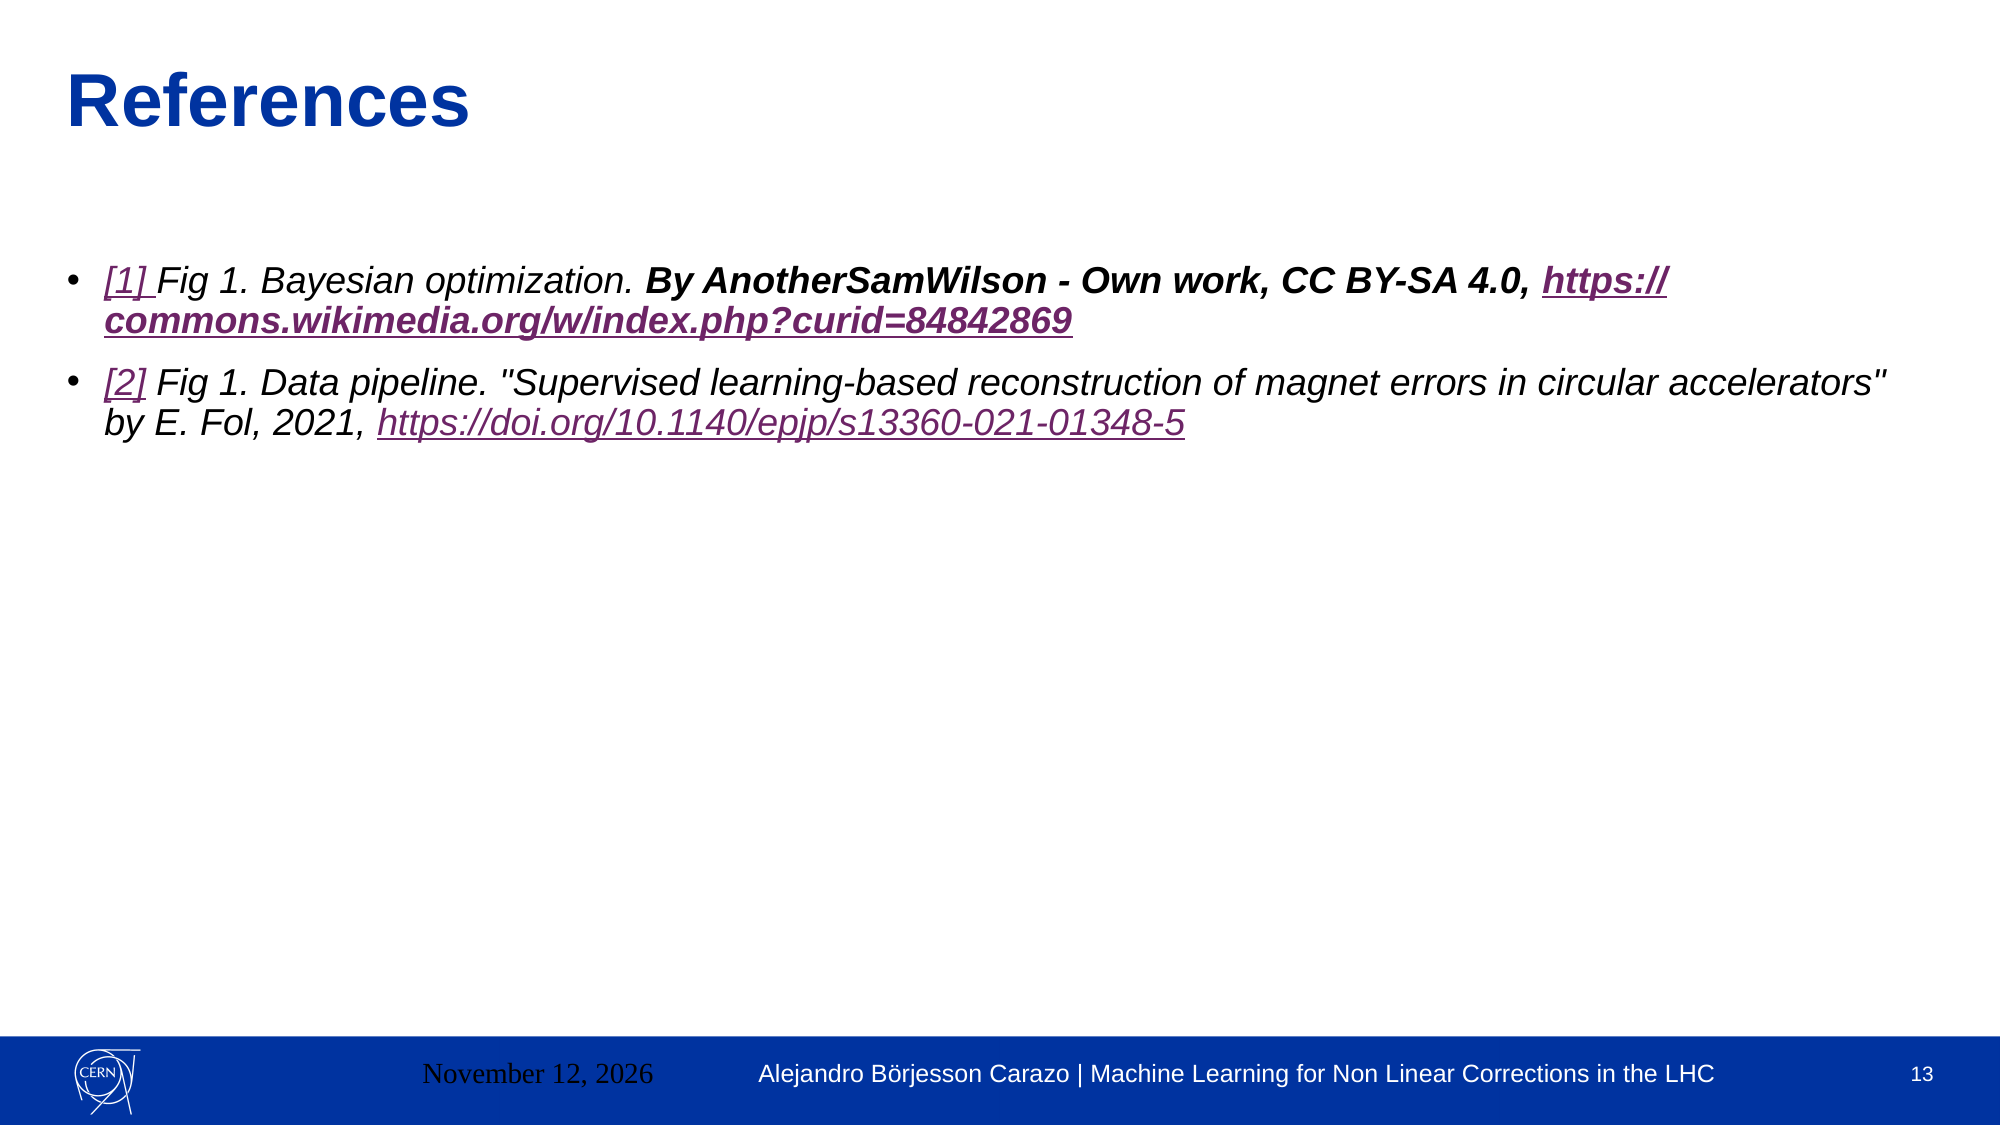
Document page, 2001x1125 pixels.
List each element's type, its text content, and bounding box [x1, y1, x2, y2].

text_box [1] Fig 1. Bayesian optimization. By AnotherSamWilson - Own work, CC BY-SA 4.0, https://commons.wikimedia.org/w/index.php?curid=84842869 [2] Fig 1. Data pipeline. "Supervised learning-based reconstruction of magnet errors in circular accelerators" by E. Fol, 2021, https://doi.org/10.1140/epjp/s13360-021-01348-5 [66, 261, 1933, 1017]
footer Alejandro Börjesson Carazo | Machine Learning for Non Linear Corrections in the LHC [698, 1042, 1777, 1103]
picture [0, 1036, 2000, 1125]
title References [66, 61, 1933, 236]
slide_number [422, 1041, 676, 1102]
slide_number 13 [1822, 1042, 1934, 1103]
